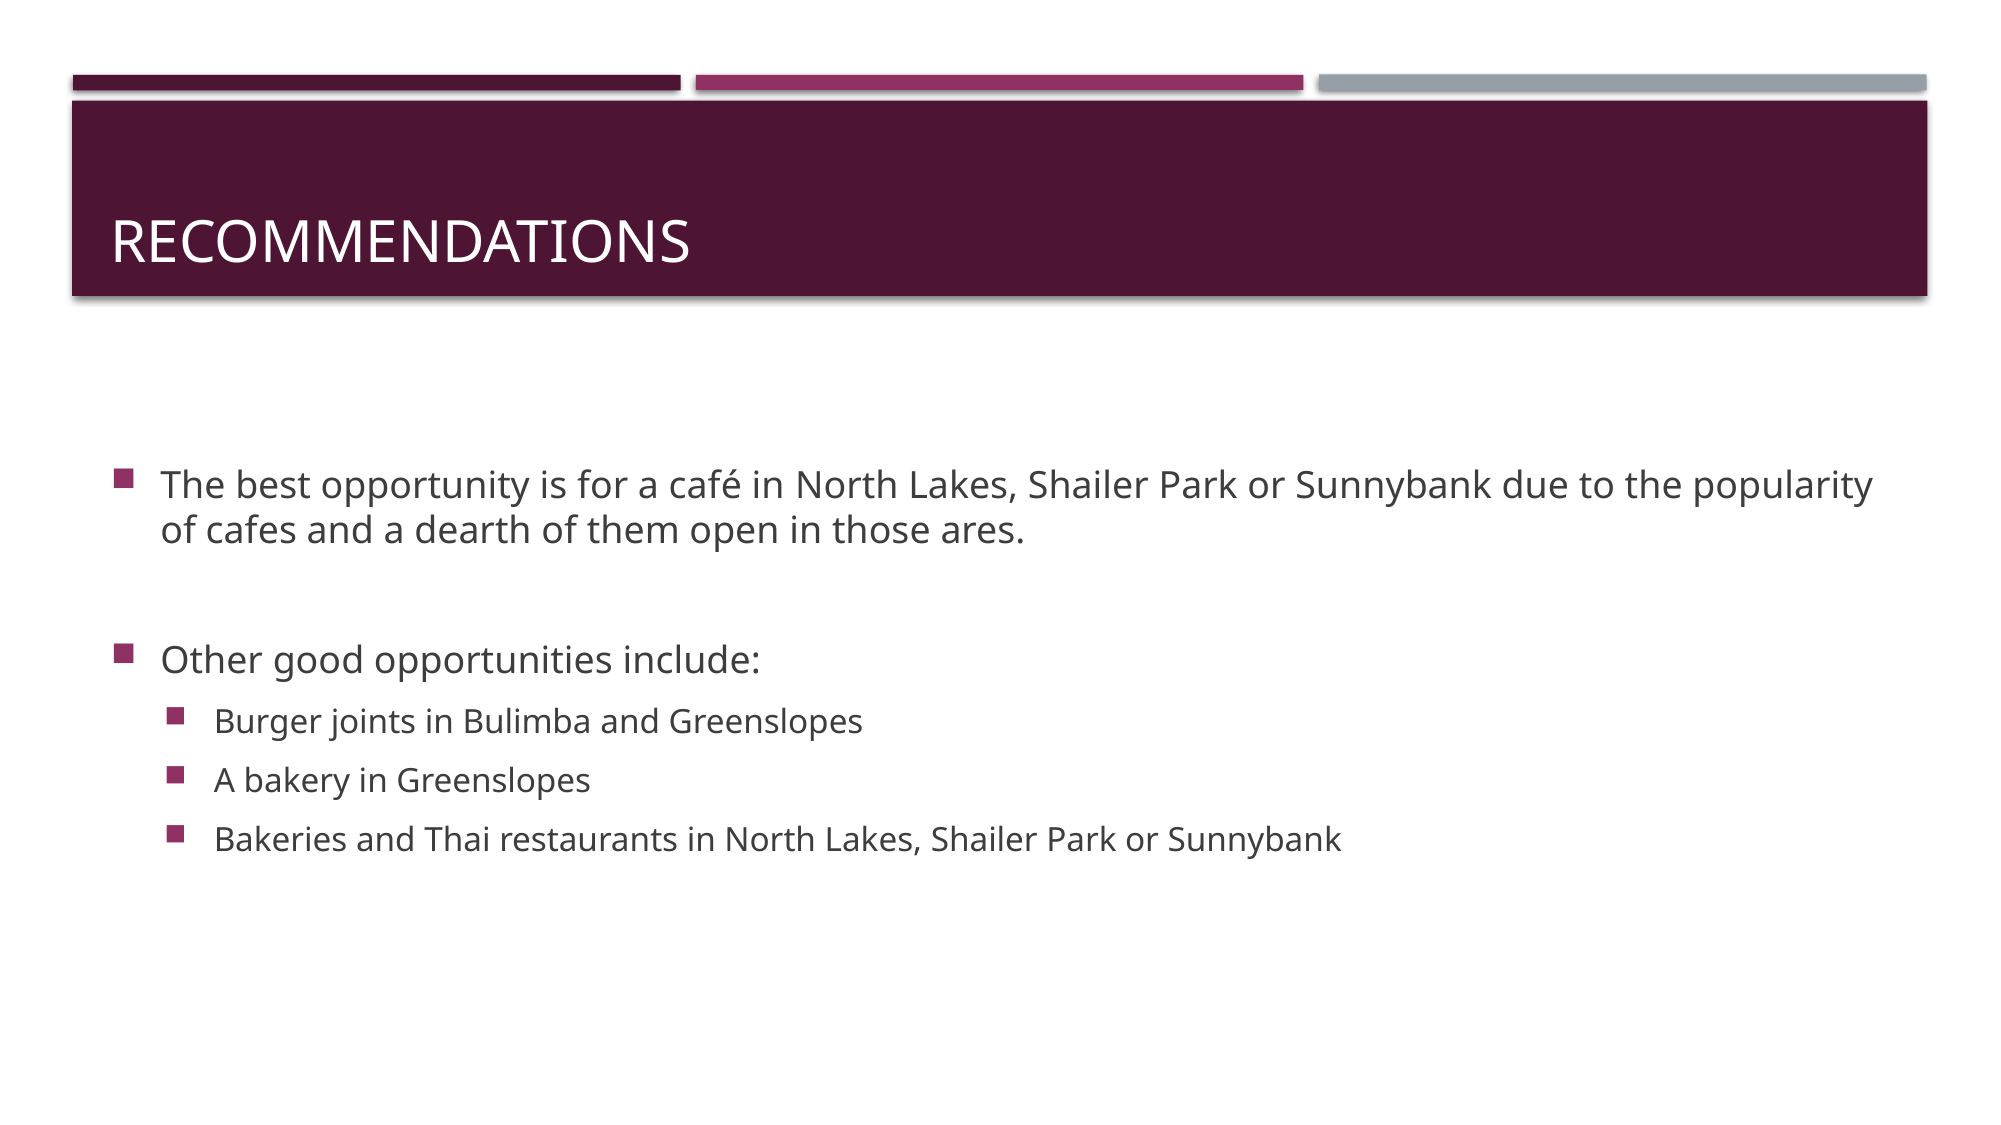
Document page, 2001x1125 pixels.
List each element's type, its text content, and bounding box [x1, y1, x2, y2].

list The best opportunity is for a café in North Lakes, Shailer Park or Sunnybank due to the popularity of cafes and a dearth of them open in those ares. Other good opportunities include: Burger joints in Bulimba and Greenslopes A bakery in Greenslopes Bakeries and Thai restaurants in North Lakes, Shailer Park or Sunnybank [95, 357, 1905, 962]
title Recommendations [95, 115, 1905, 282]
